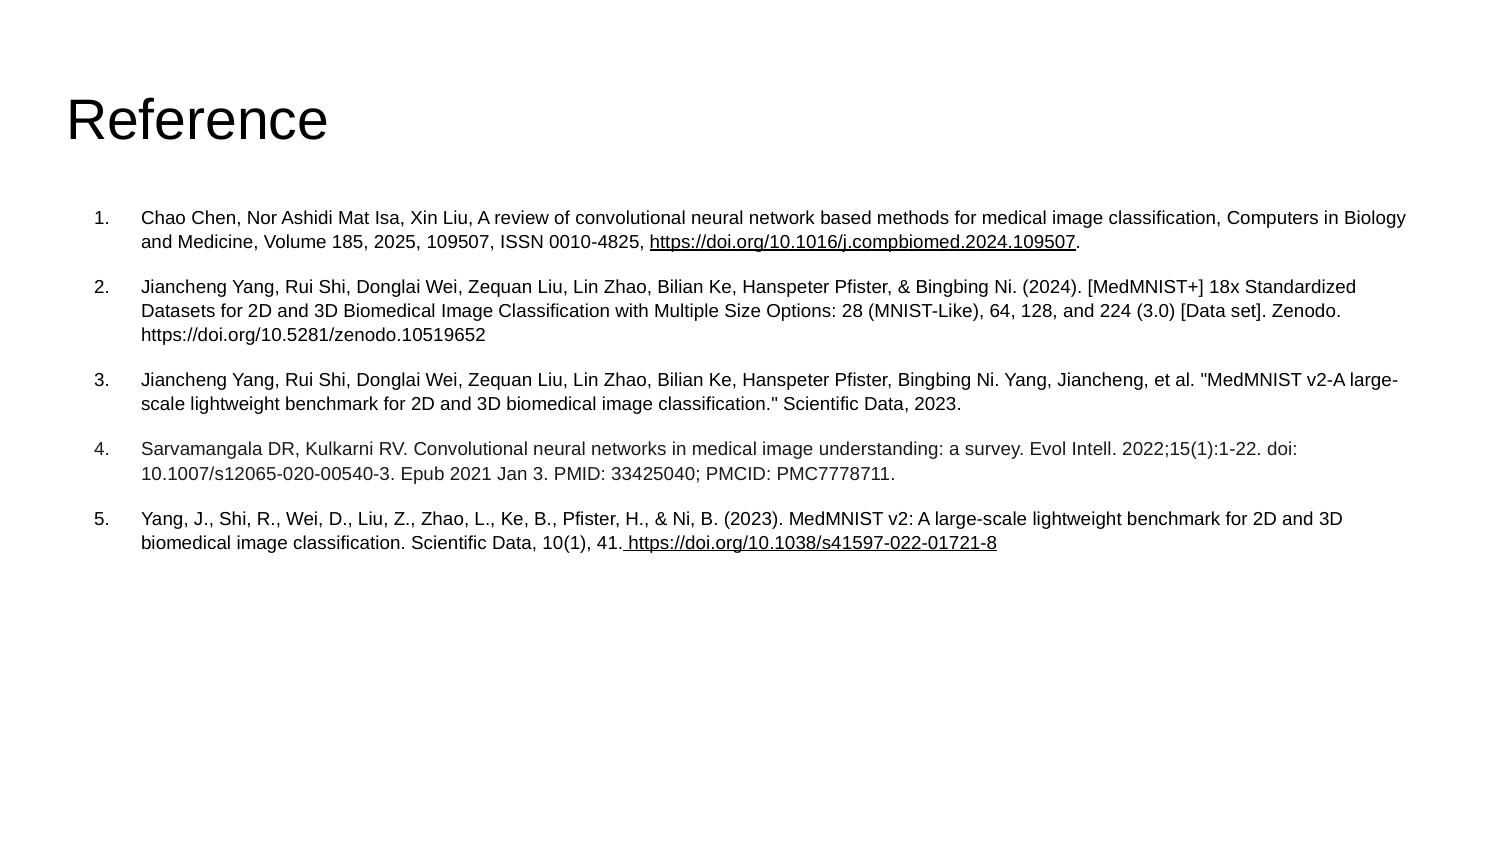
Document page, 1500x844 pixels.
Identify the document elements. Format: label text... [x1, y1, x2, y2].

title Reference [51, 72, 1449, 167]
list Chao Chen, Nor Ashidi Mat Isa, Xin Liu, A review of convolutional neural network based methods for medical image classification, Computers in Biology and Medicine, Volume 185, 2025, 109507, ISSN 0010-4825, https://doi.org/10.1016/j.compbiomed.2024.109507. Jiancheng Yang, Rui Shi, Donglai Wei, Zequan Liu, Lin Zhao, Bilian Ke, Hanspeter Pfister, & Bingbing Ni. (2024). [MedMNIST+] 18x Standardized Datasets for 2D and 3D Biomedical Image Classification with Multiple Size Options: 28 (MNIST-Like), 64, 128, and 224 (3.0) [Data set]. Zenodo. https://doi.org/10.5281/zenodo.10519652 Jiancheng Yang, Rui Shi, Donglai Wei, Zequan Liu, Lin Zhao, Bilian Ke, Hanspeter Pfister, Bingbing Ni. Yang, Jiancheng, et al. "MedMNIST v2-A large-scale lightweight benchmark for 2D and 3D biomedical image classification." Scientific Data, 2023. Sarvamangala DR, Kulkarni RV. Convolutional neural networks in medical image understanding: a survey. Evol Intell. 2022;15(1):1-22. doi: 10.1007/s12065-020-00540-3. Epub 2021 Jan 3. PMID: 33425040; PMCID: PMC7778711. Yang, J., Shi, R., Wei, D., Liu, Z., Zhao, L., Ke, B., Pfister, H., & Ni, B. (2023). MedMNIST v2: A large-scale lightweight benchmark for 2D and 3D biomedical image classification. Scientific Data, 10(1), 41. https://doi.org/10.1038/s41597-022-01721-8 [51, 189, 1449, 750]
